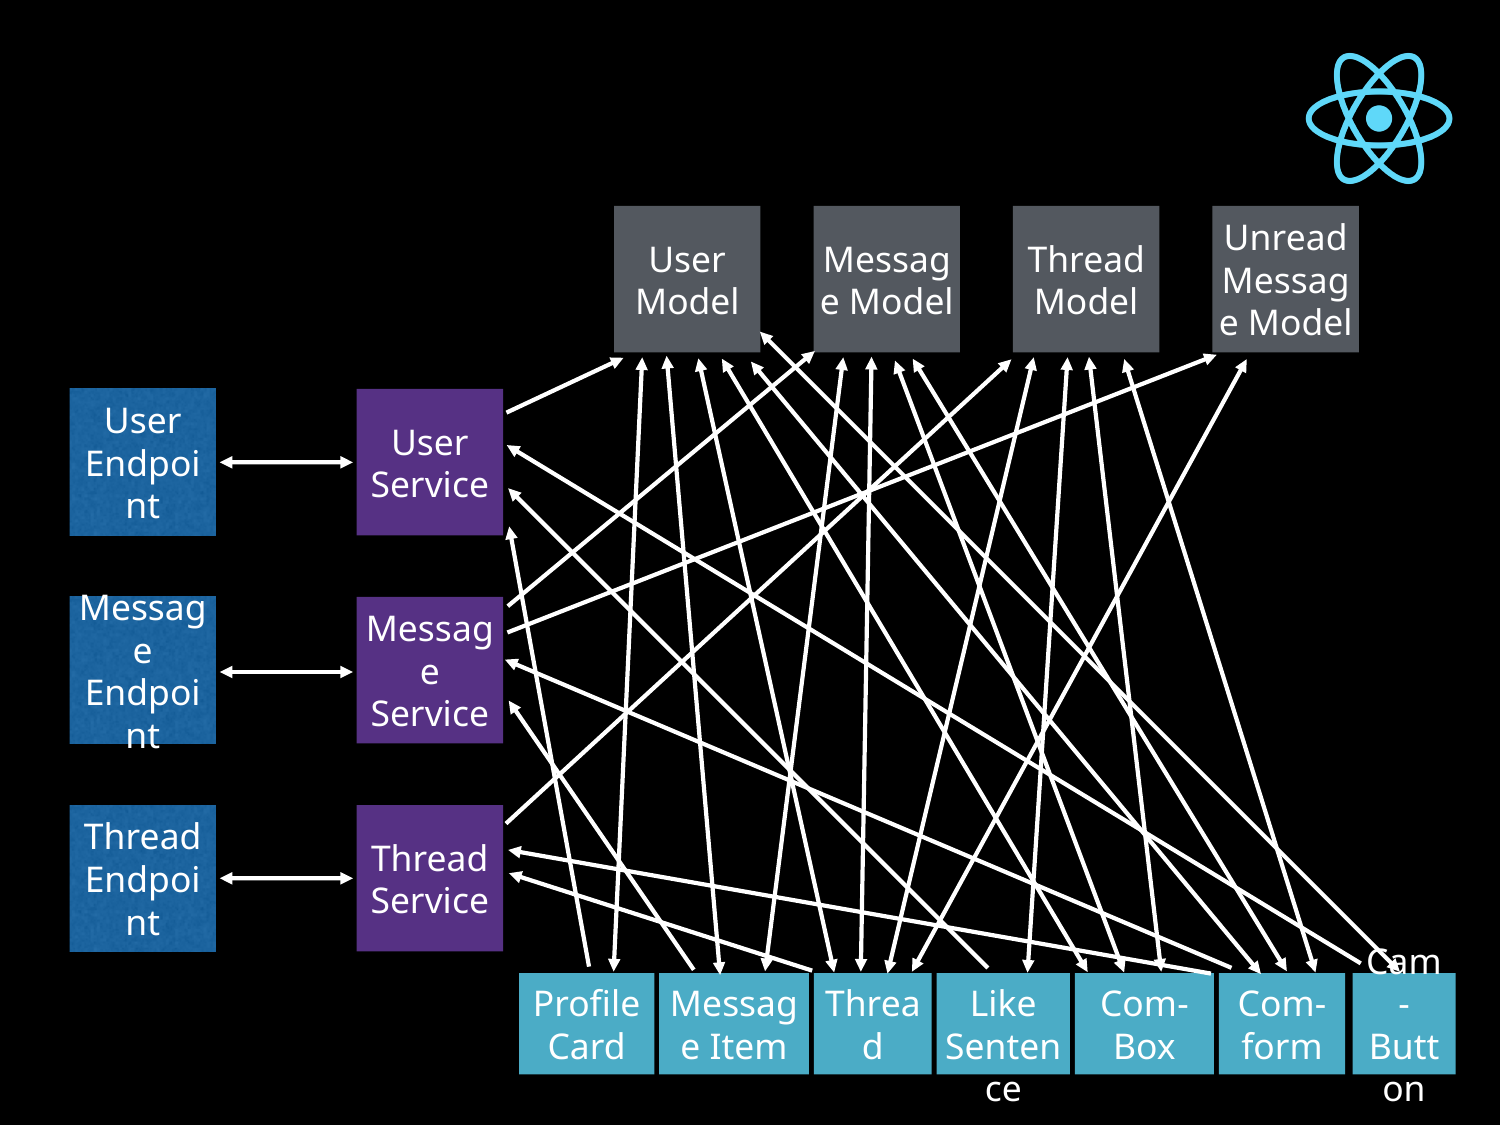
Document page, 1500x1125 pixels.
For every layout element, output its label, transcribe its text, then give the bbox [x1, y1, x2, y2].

text_box Message Endpoint [69, 596, 216, 744]
text_box User Model [614, 205, 761, 330]
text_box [504, 331, 1456, 1075]
picture [1295, 37, 1463, 205]
text_box Message Service [356, 596, 498, 744]
text_box User Endpoint [69, 388, 216, 536]
text_box User Service [356, 388, 498, 536]
text_box Thread Model [1012, 205, 1160, 330]
text_box Unread Message Model [1212, 205, 1359, 330]
text_box [219, 456, 353, 469]
text_box [219, 872, 353, 885]
text_box Thread Service [356, 805, 498, 952]
text_box Thread Endpoint [69, 805, 216, 952]
text_box [219, 665, 353, 679]
text_box Message Model [813, 205, 960, 330]
